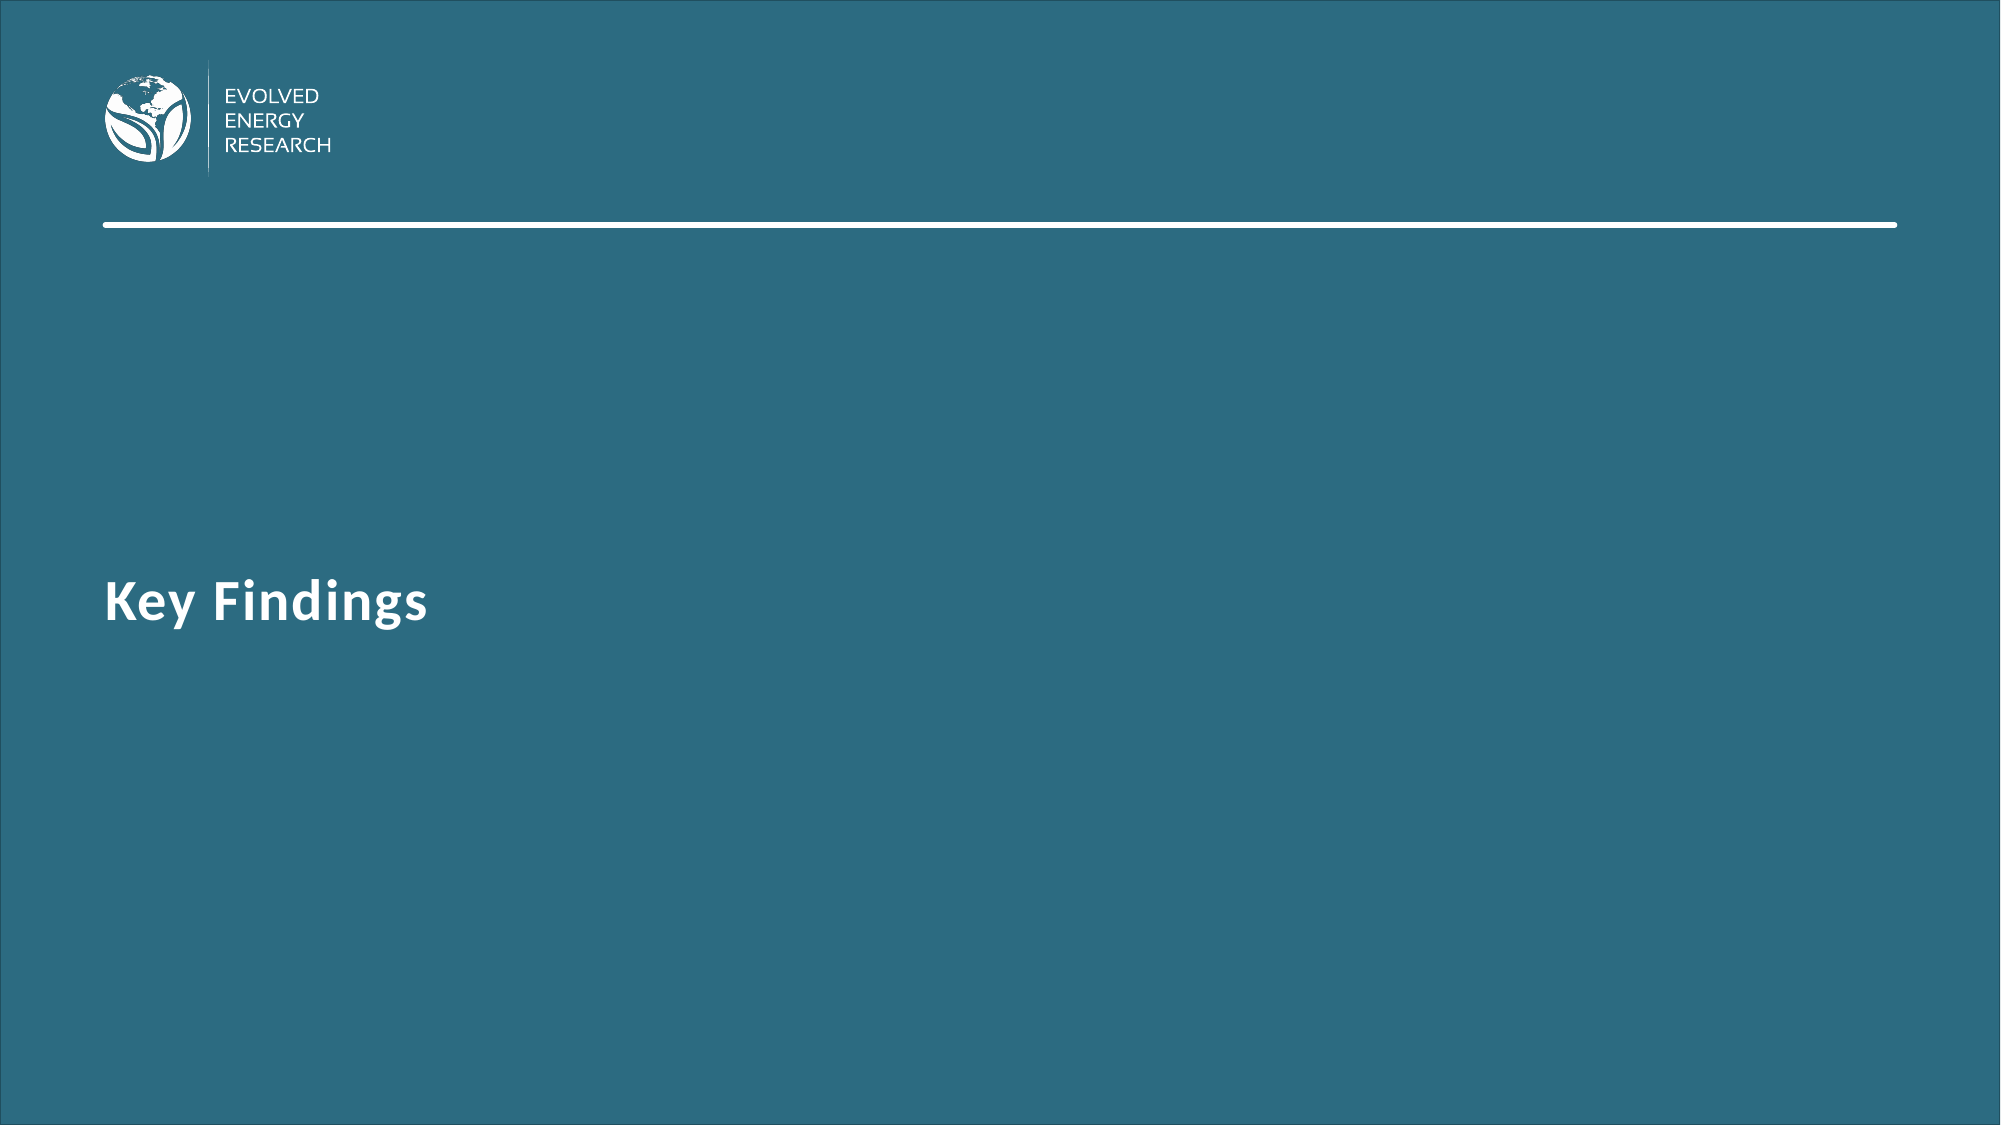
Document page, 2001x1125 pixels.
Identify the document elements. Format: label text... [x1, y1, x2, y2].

picture [105, 75, 191, 162]
list Key Findings [105, 562, 1325, 634]
